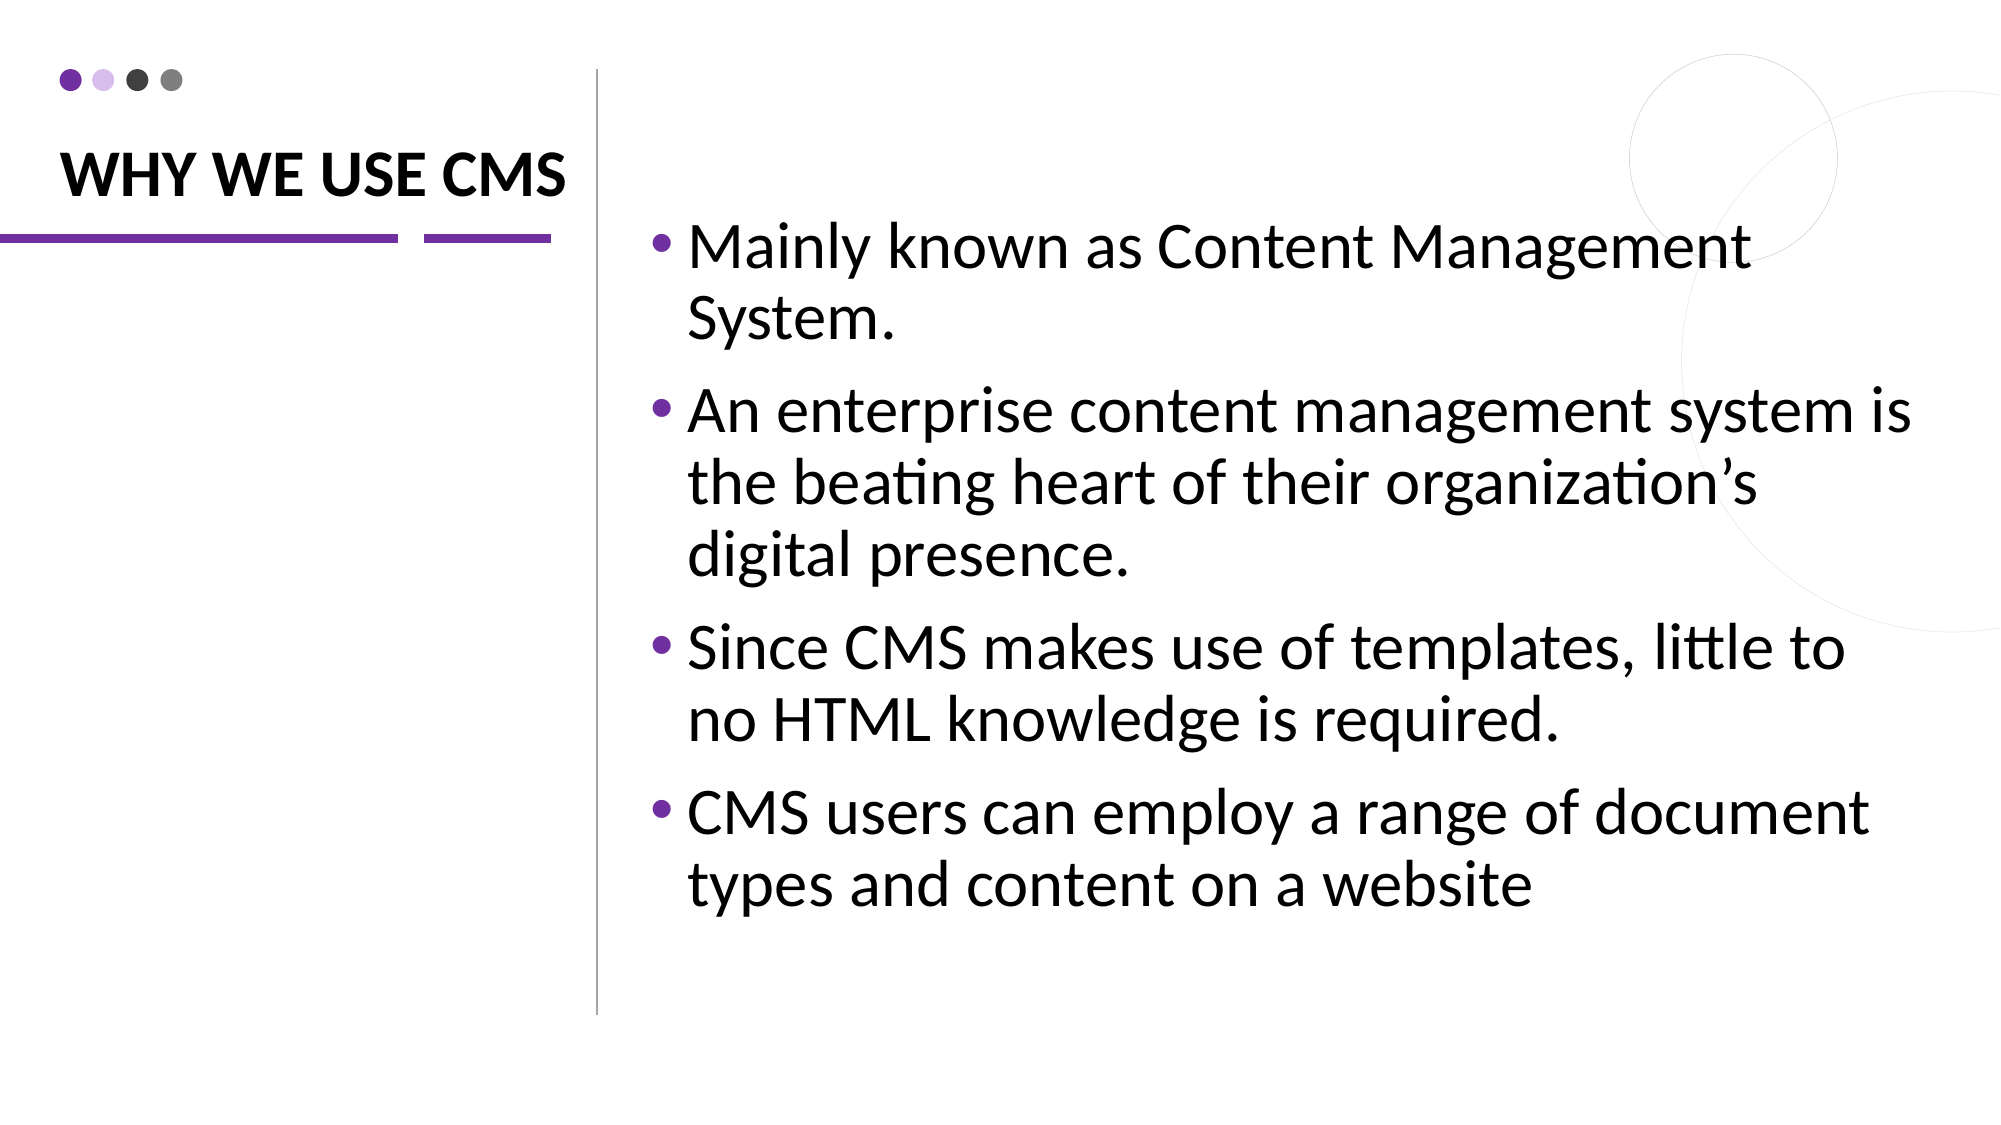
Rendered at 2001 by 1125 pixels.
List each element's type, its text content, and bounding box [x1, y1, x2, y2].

title Why we use cms [59, 40, 586, 211]
list Mainly known as Content Management System. An enterprise content management system is the beating heart of their organization’s digital presence. Since CMS makes use of templates, little to no HTML knowledge is required. CMS users can employ a range of document types and content on a website [650, 210, 1921, 1014]
